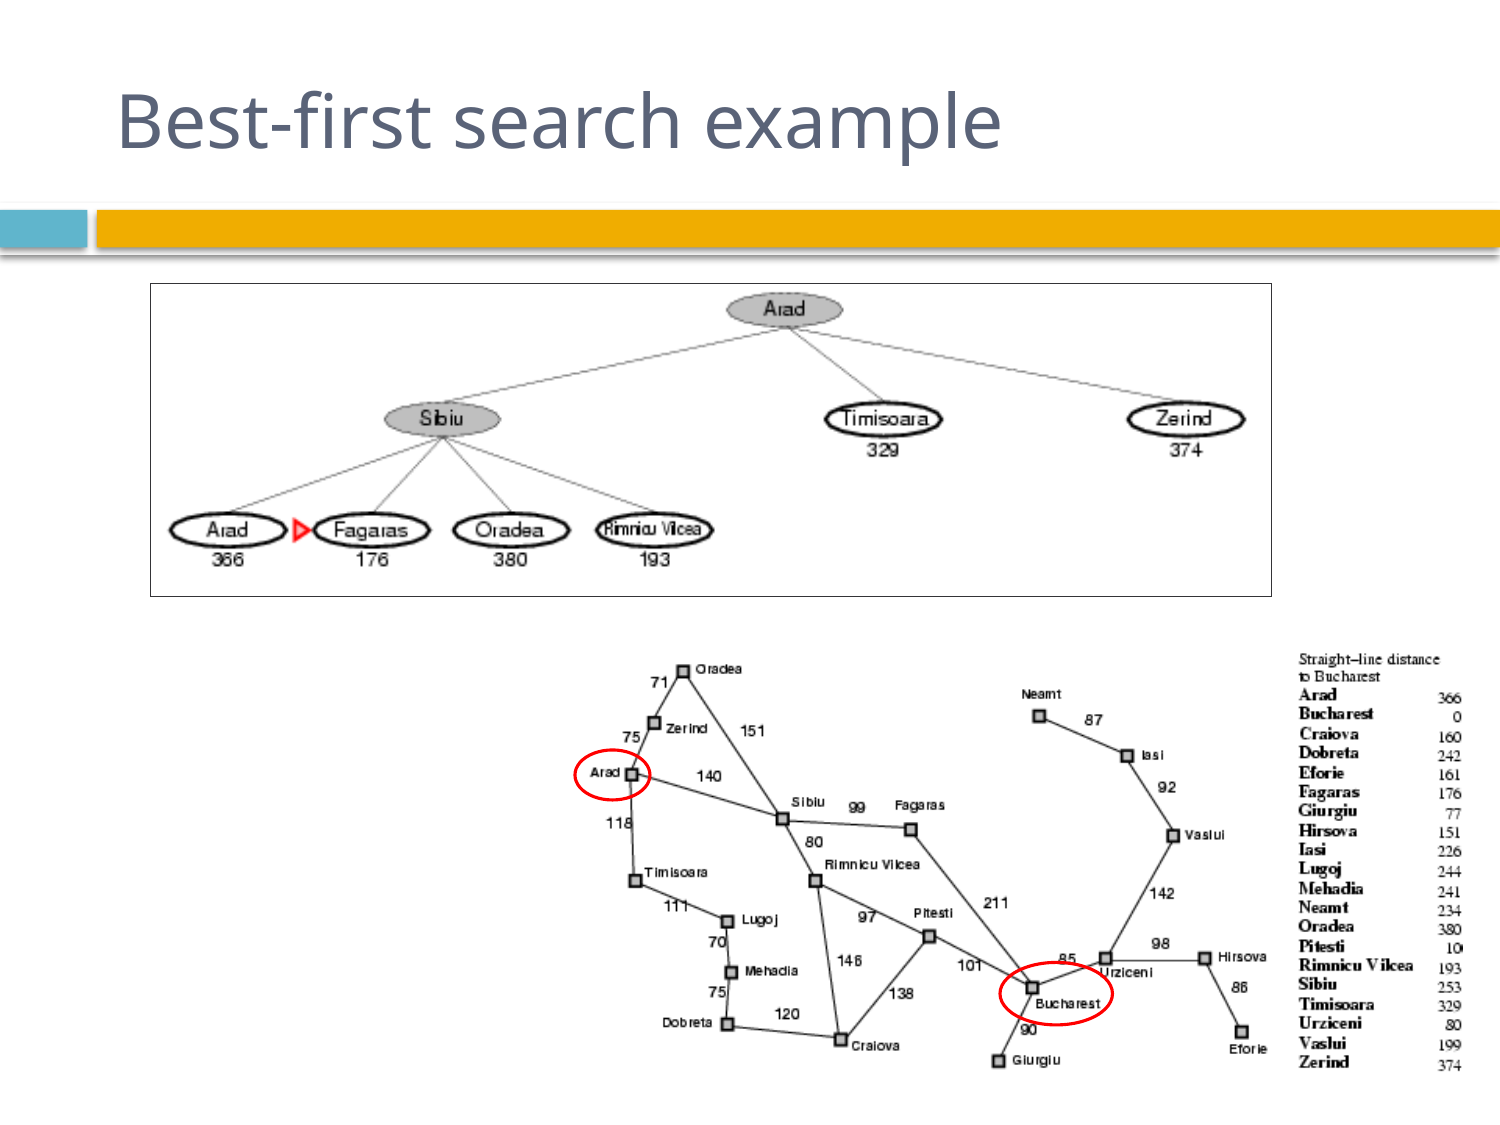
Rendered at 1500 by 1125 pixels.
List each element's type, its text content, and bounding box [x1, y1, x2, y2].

picture [587, 649, 1463, 1080]
text_box [573, 759, 581, 791]
picture [149, 283, 1272, 597]
title Best-first search example [100, 37, 1438, 200]
